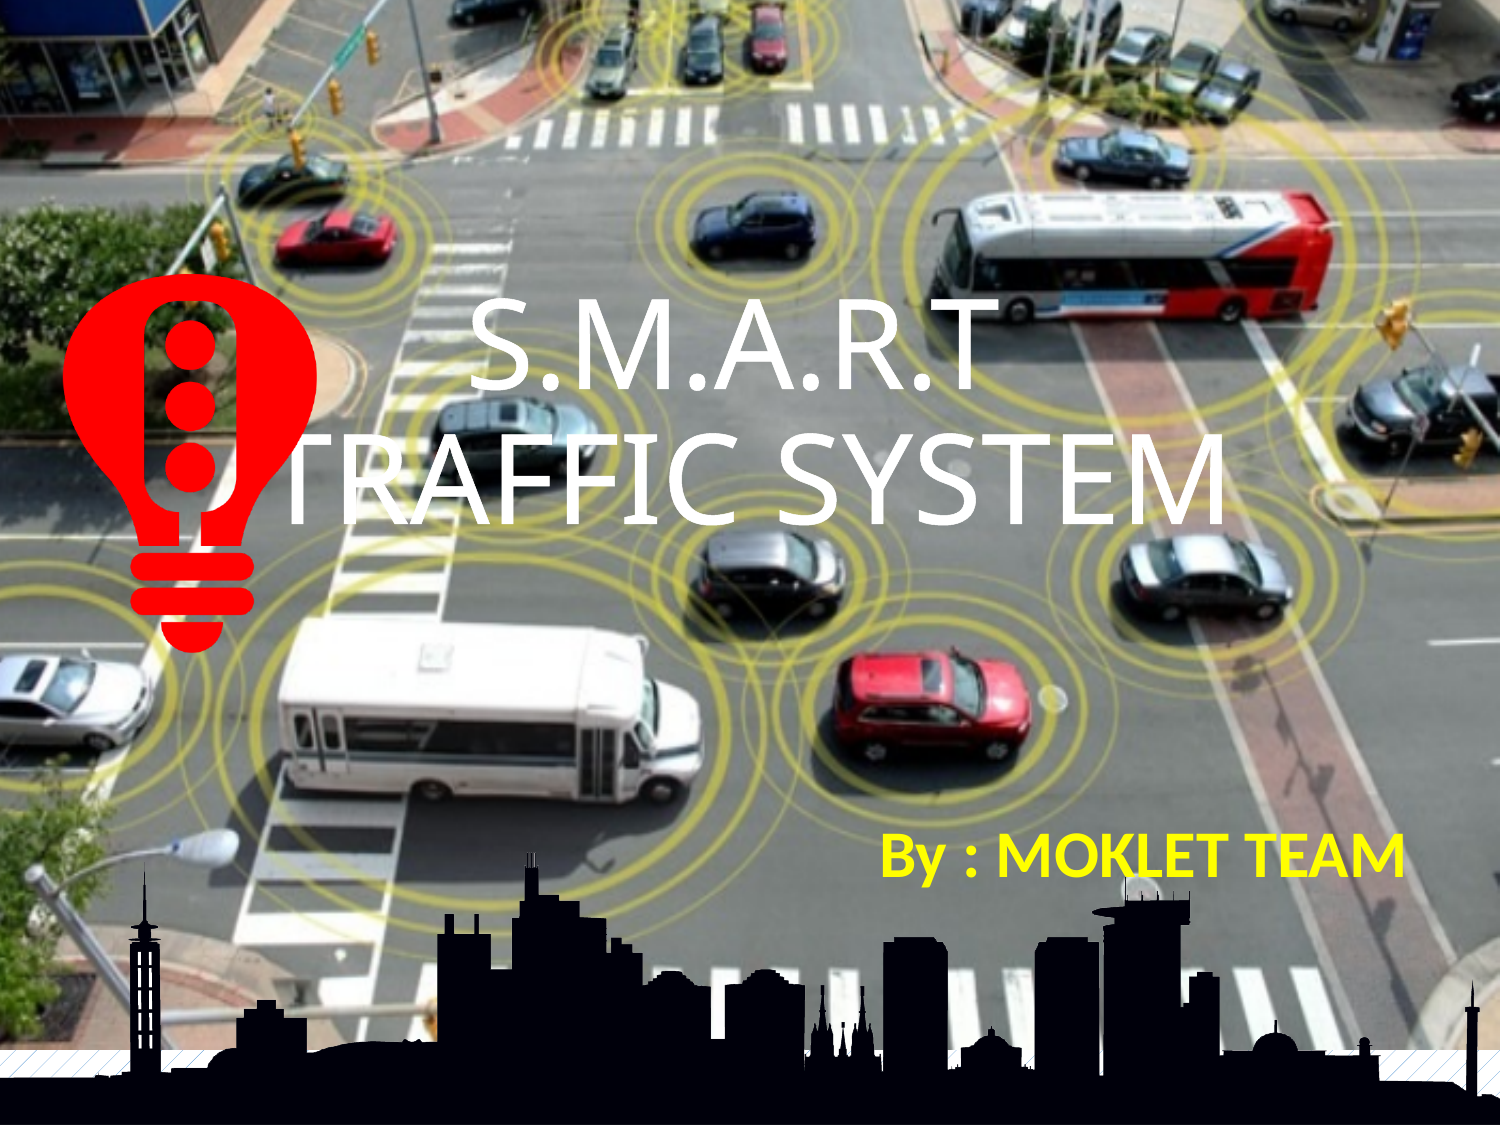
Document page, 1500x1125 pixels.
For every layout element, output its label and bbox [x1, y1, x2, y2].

picture [0, 0, 1500, 1050]
text_box [0, 1050, 1500, 1125]
